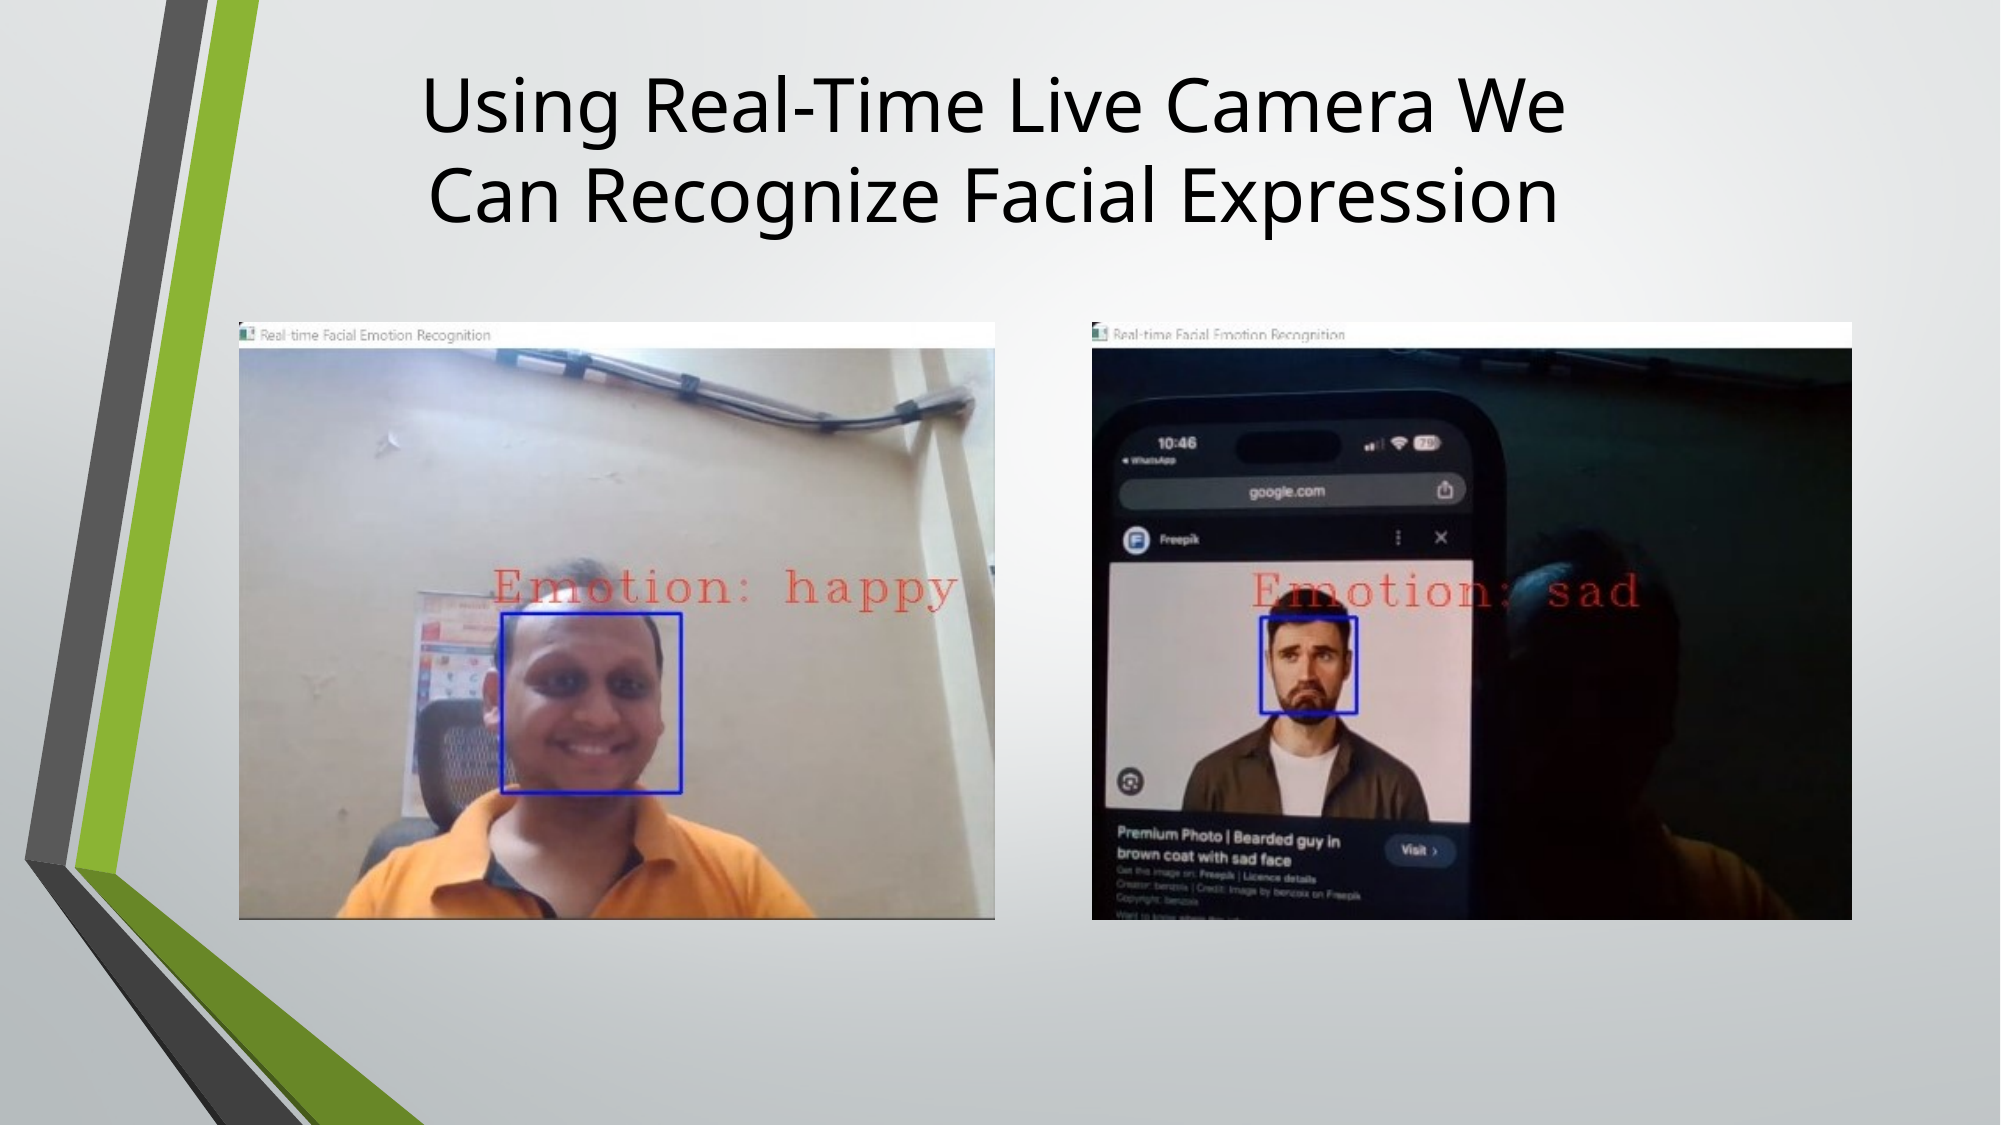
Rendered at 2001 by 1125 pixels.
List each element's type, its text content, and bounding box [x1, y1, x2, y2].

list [1092, 322, 1852, 920]
text_box Using Real-Time Live Camera We Can Recognize Facial Expression [349, 49, 1640, 245]
picture [238, 322, 995, 920]
